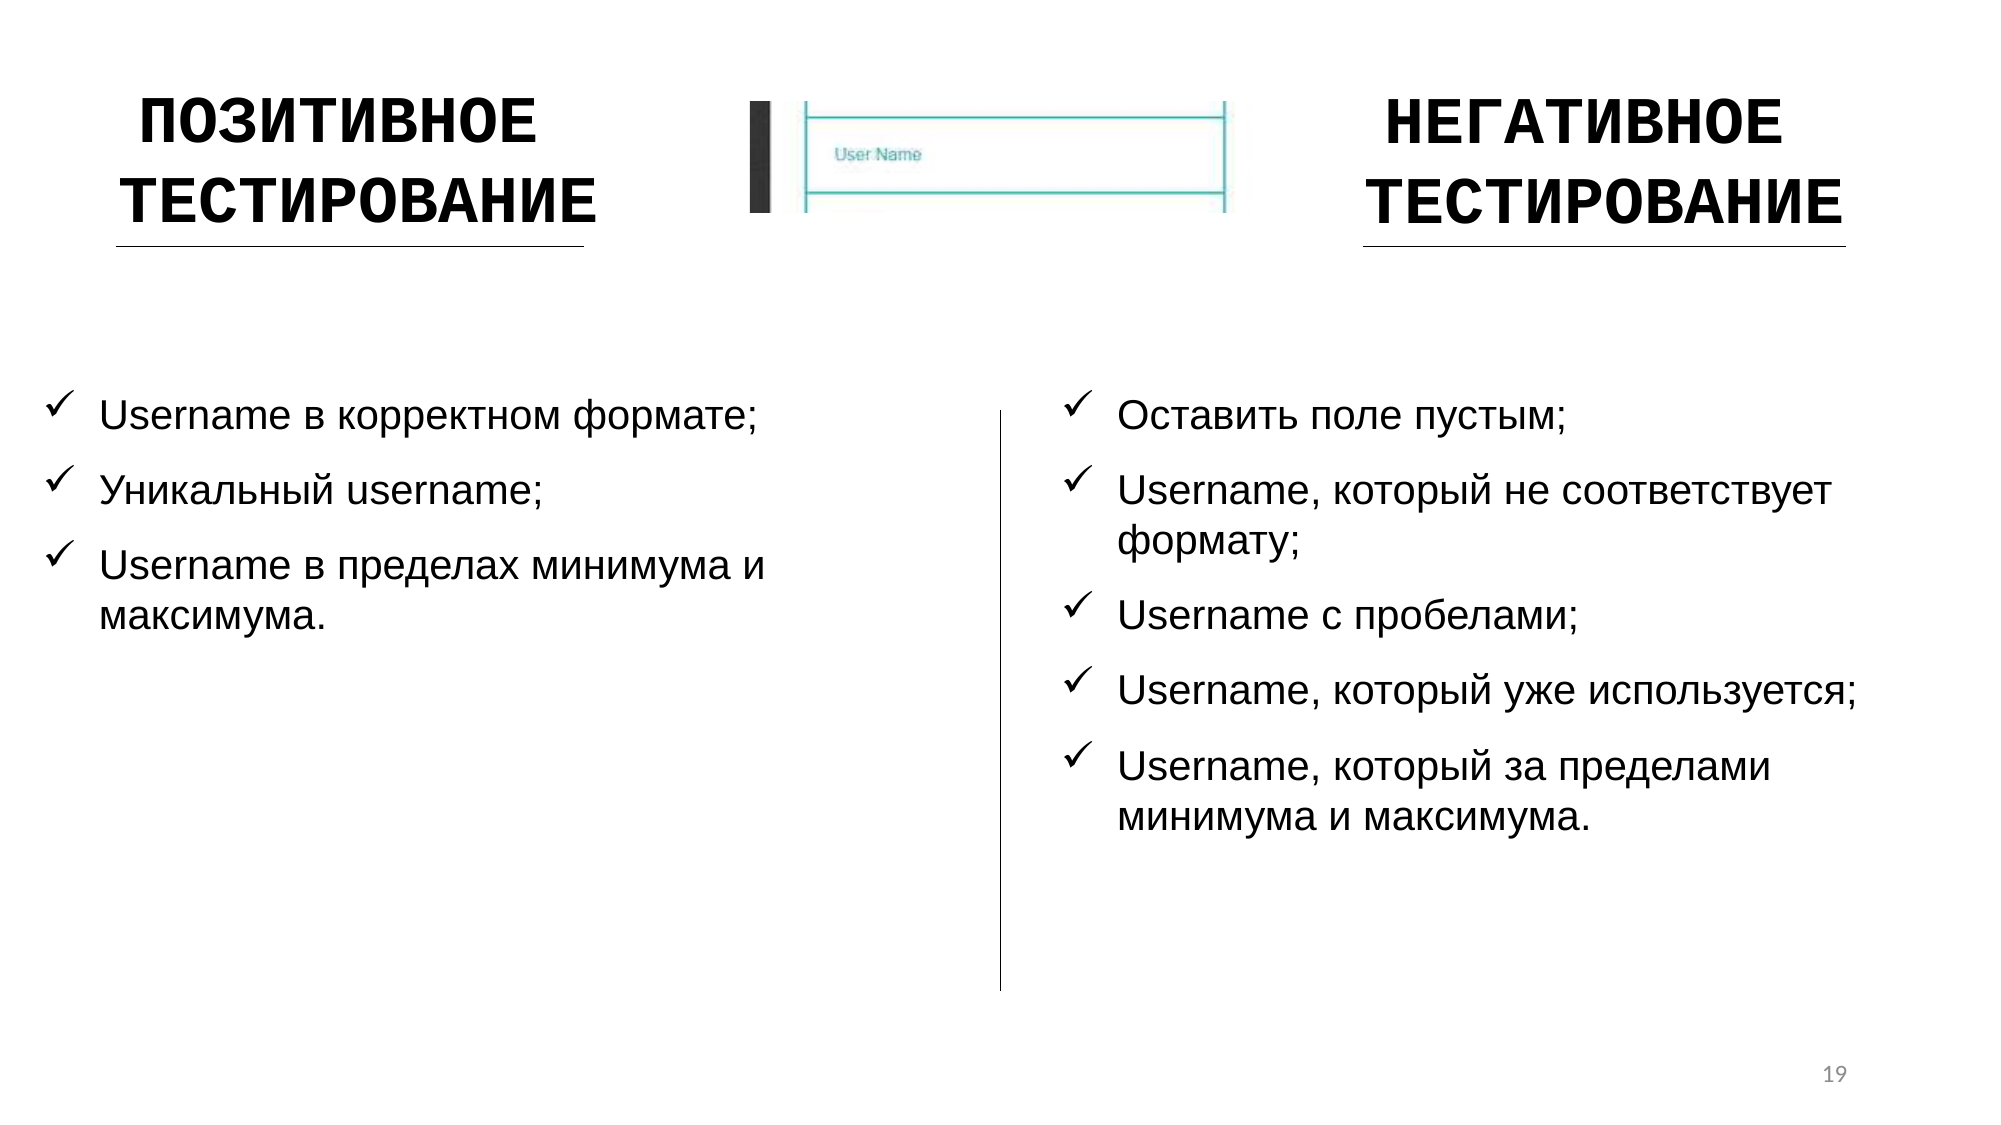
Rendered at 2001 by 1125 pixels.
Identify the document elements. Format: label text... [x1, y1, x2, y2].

text_box Оставить поле пустым; Username, который не соответствует формату; Username с пробелами; Username, который уже используется; Username, который за пределами минимума и максимума. [1045, 380, 1944, 846]
slide_number 19 [1412, 1042, 1863, 1103]
text_box Username в корректном формате; Уникальный username; Username в пределах минимума и максимума. [27, 380, 926, 646]
text_box ПОЗИТИВНОЕ ТЕСТИРОВАНИЕ [103, 68, 614, 244]
text_box НЕГАТИВНОЕ ТЕСТИРОВАНИЕ [1349, 69, 1860, 245]
picture [749, 101, 1252, 213]
